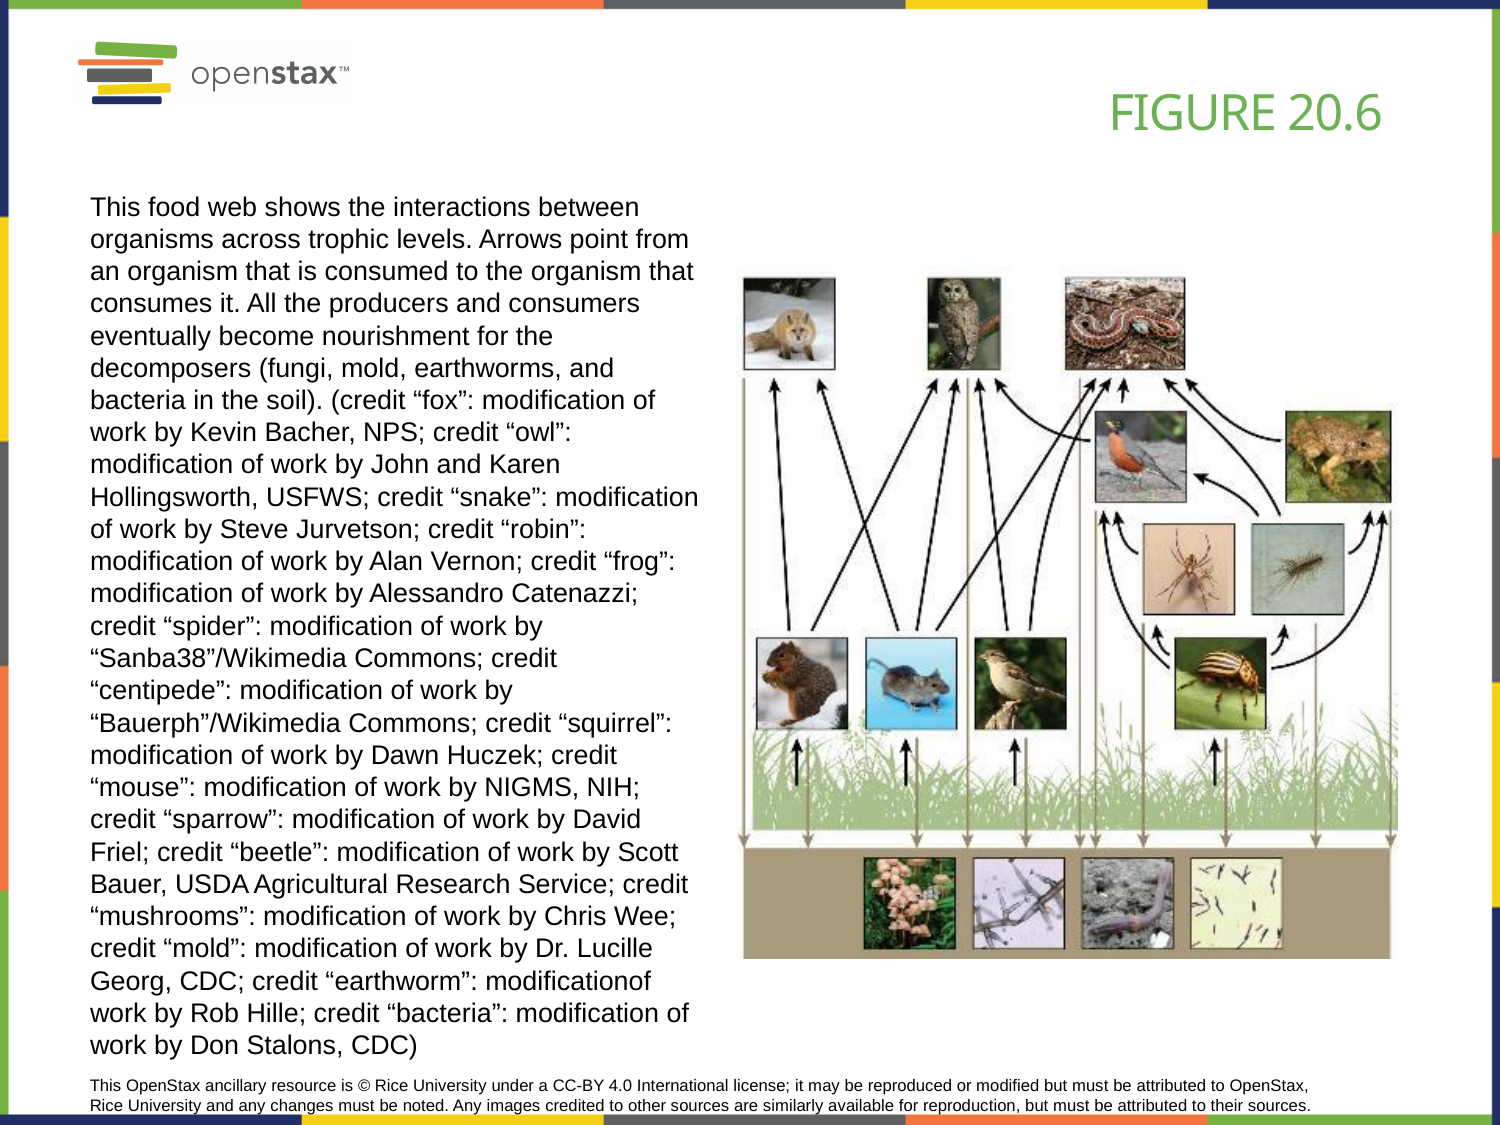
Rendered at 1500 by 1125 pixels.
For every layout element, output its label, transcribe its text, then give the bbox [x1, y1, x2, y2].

text_box This OpenStax ancillary resource is © Rice University under a CC-BY 4.0 International license; it may be reproduced or modified but must be attributed to OpenStax, Rice University and any changes must be noted. Any images credited to other sources are similarly available for reproduction, but must be attributed to their sources. [75, 1067, 1336, 1114]
title Figure 20.6 [75, 39, 1398, 148]
picture [0, 0, 1500, 1125]
list This food web shows the interactions between organisms across trophic levels. Arrows point from an organism that is consumed to the organism that consumes it. All the producers and consumers eventually become nourishment for the decomposers (fungi, mold, earthworms, and bacteria in the soil). (credit “fox”: modification of work by Kevin Bacher, NPS; credit “owl”: modification of work by John and Karen Hollingsworth, USFWS; credit “snake”: modification of work by Steve Jurvetson; credit “robin”: modification of work by Alan Vernon; credit “frog”: modification of work by Alessandro Catenazzi; credit “spider”: modification of work by “Sanba38”/Wikimedia Commons; credit “centipede”: modification of work by “Bauerph”/Wikimedia Commons; credit “squirrel”: modification of work by Dawn Huczek; credit “mouse”: modification of work by NIGMS, NIH; credit “sparrow”: modification of work by David Friel; credit “beetle”: modification of work by Scott Bauer, USDA Agricultural Research Service; credit “mushrooms”: modification of work by Chris Wee; credit “mold”: modification of work by Dr. Lucille Georg, CDC; credit “earthworm”: modificationof work by Rob Hille; credit “bacteria”: modification of work by Don Stalons, CDC) [75, 181, 717, 1045]
